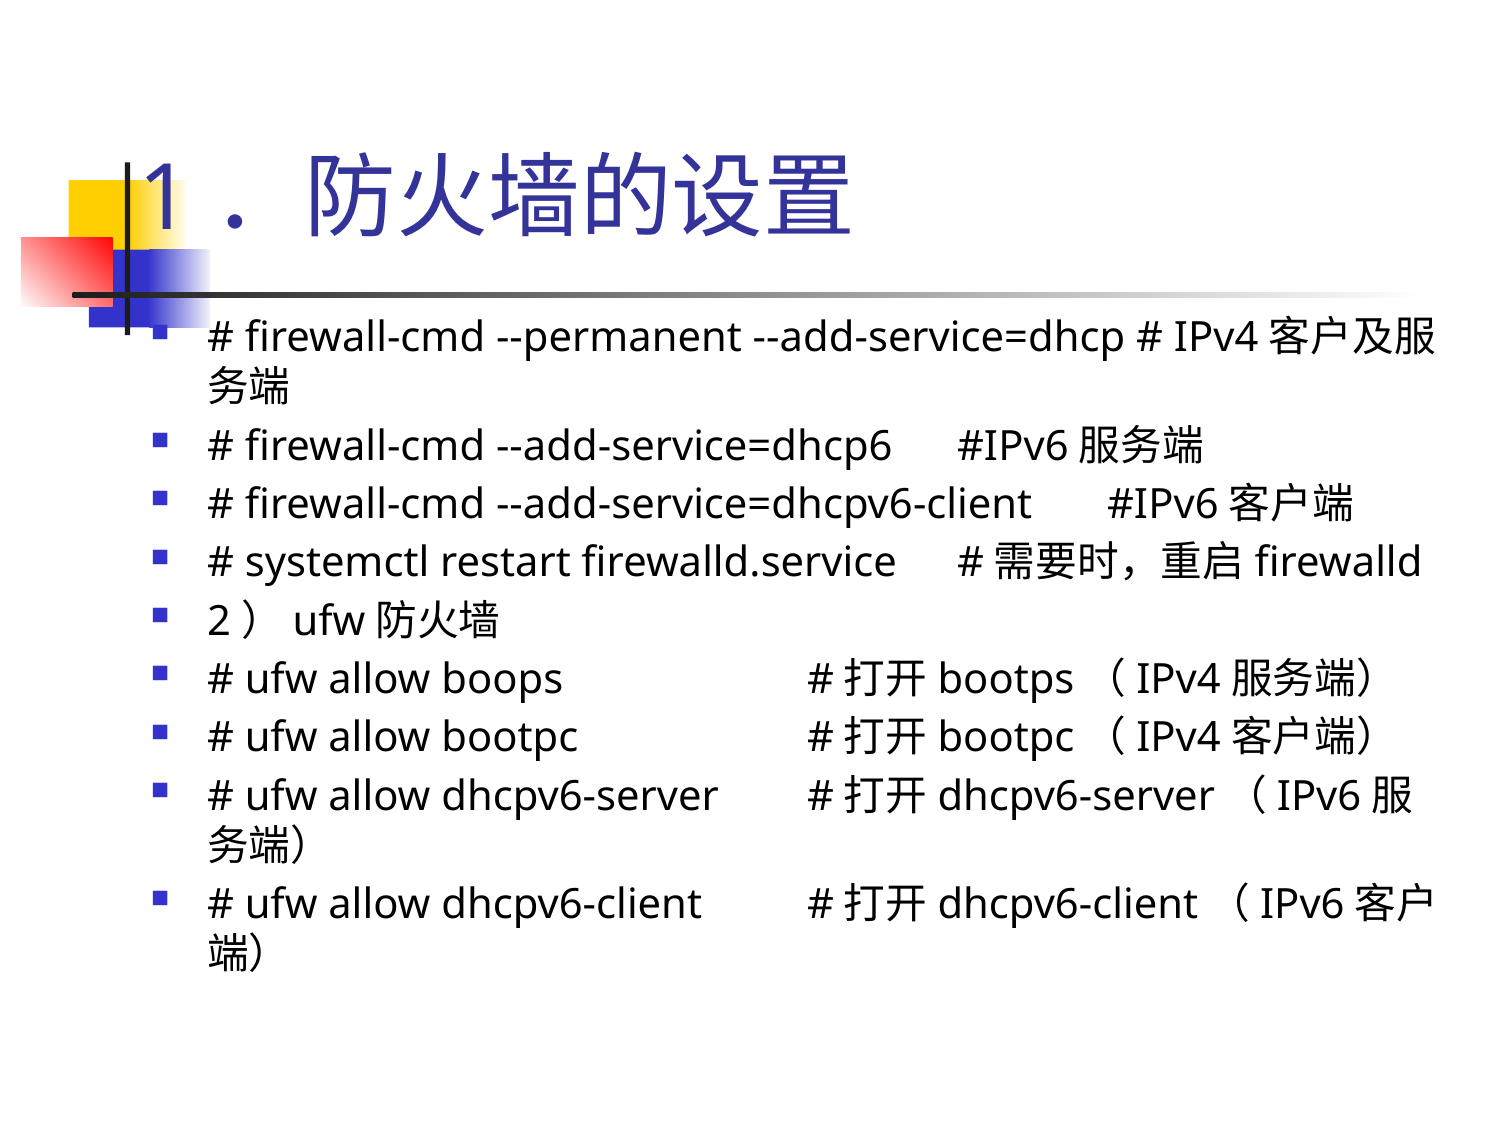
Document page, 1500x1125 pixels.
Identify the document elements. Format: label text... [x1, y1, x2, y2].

title 1．防火墙的设置 [123, 66, 1462, 256]
list # firewall-cmd --permanent --add-service=dhcp # IPv4客户及服务端 # firewall-cmd --add-service=dhcp6 #IPv6服务端 # firewall-cmd --add-service=dhcpv6-client #IPv6客户端 # systemctl restart firewalld.service #需要时，重启firewalld 2）ufw防火墙 # ufw allow boops #打开bootps（IPv4服务端） # ufw allow bootpc #打开bootpc（IPv4客户端） # ufw allow dhcpv6-server #打开dhcpv6-server（IPv6服务端） # ufw allow dhcpv6-client #打开dhcpv6-client（IPv6客户端） [135, 302, 1469, 1024]
